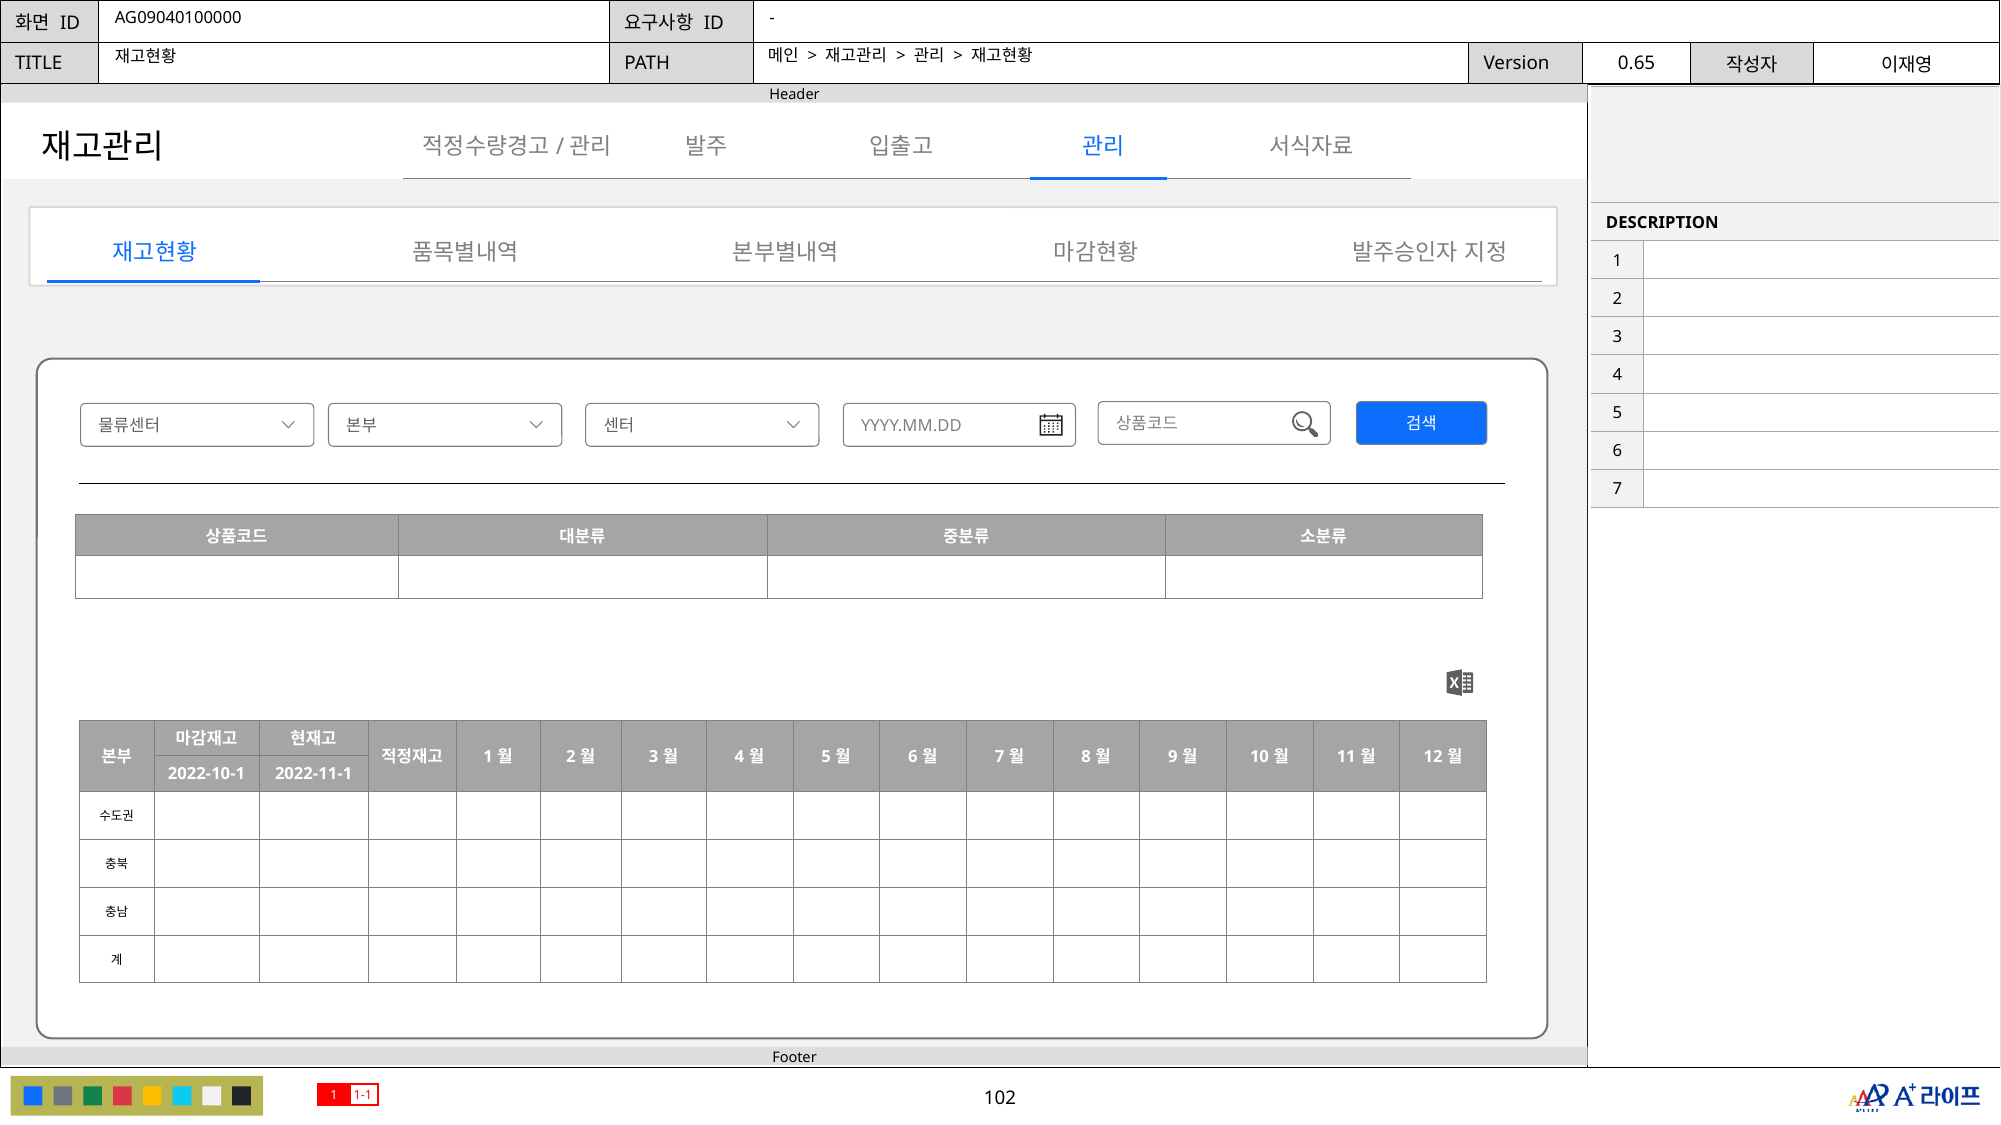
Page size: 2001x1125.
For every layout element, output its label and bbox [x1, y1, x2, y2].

table_cell [622, 888, 706, 935]
table_cell [369, 840, 456, 887]
table_cell [1227, 840, 1313, 887]
table_cell [1644, 432, 1999, 469]
table_header [707, 721, 793, 791]
table_cell [155, 840, 259, 887]
table_cell [794, 840, 879, 887]
table_cell [1227, 888, 1313, 935]
table_cell [707, 888, 793, 935]
table_cell [1314, 888, 1399, 935]
table_cell [541, 792, 621, 839]
table_cell [1140, 840, 1226, 887]
table_cell [541, 888, 621, 935]
table_cell [1314, 936, 1399, 982]
text_box [99, 1, 610, 37]
table_cell [1054, 888, 1139, 935]
table_header [76, 515, 398, 555]
table_cell [260, 936, 368, 982]
table_cell [707, 840, 793, 887]
table_cell [1400, 888, 1486, 935]
table_cell [768, 556, 1165, 598]
table_cell [880, 840, 966, 887]
table_header [794, 721, 879, 791]
table_cell [80, 792, 154, 839]
table_cell [967, 840, 1053, 887]
table_cell [260, 756, 368, 791]
table_cell [1644, 279, 1999, 316]
table_cell [541, 840, 621, 887]
table_header [1054, 721, 1139, 791]
text_box [670, 123, 743, 167]
text_box [1254, 124, 1369, 167]
table_cell [1591, 432, 1643, 469]
table_cell [1054, 936, 1139, 982]
text_box [317, 1083, 379, 1106]
table_cell [1400, 792, 1486, 839]
text_box [1067, 123, 1140, 167]
text_box [855, 124, 949, 167]
table_cell [1591, 279, 1643, 316]
table_cell [76, 556, 398, 598]
table_cell [1644, 317, 1999, 354]
table_cell [399, 556, 767, 598]
table_cell [369, 936, 456, 982]
table_cell [707, 936, 793, 982]
table_cell [80, 936, 154, 982]
table_cell [1644, 394, 1999, 431]
table_cell [80, 888, 154, 935]
table_cell [1227, 936, 1313, 982]
table_cell [260, 792, 368, 839]
table_cell [1140, 936, 1226, 982]
table_cell [369, 792, 456, 839]
table_cell [155, 756, 259, 791]
table_cell [880, 936, 966, 982]
text_box [408, 124, 627, 167]
table_header [369, 721, 456, 791]
table_header [1314, 721, 1399, 791]
table_header [1400, 721, 1486, 791]
table_header [1227, 721, 1313, 791]
table_cell [1591, 203, 1999, 240]
table_cell [1054, 840, 1139, 887]
table_cell [1227, 792, 1313, 839]
table_cell [155, 888, 259, 935]
table_cell [707, 792, 793, 839]
table_header [622, 721, 706, 791]
text_box [99, 41, 607, 72]
table_cell [794, 792, 879, 839]
table_cell [1591, 470, 1643, 507]
table_cell [880, 792, 966, 839]
table_cell [794, 888, 879, 935]
table_cell [155, 936, 259, 982]
table_cell [967, 936, 1053, 982]
list [754, 1, 1999, 37]
table_cell [1314, 792, 1399, 839]
table_header [1166, 515, 1482, 555]
table_cell [541, 936, 621, 982]
table_cell [880, 888, 966, 935]
table_cell [622, 840, 706, 887]
table_header [80, 721, 154, 791]
table_cell [155, 792, 259, 839]
table_cell [1591, 317, 1643, 354]
table_header [768, 515, 1165, 555]
table_header [541, 721, 621, 791]
table_header [880, 721, 966, 791]
text_box [35, 357, 1549, 1040]
table_cell [457, 840, 540, 887]
table_cell [260, 888, 368, 935]
table_header [399, 515, 767, 555]
text_box [28, 205, 1559, 287]
table_cell [1054, 792, 1139, 839]
table_cell [457, 936, 540, 982]
table_header [155, 721, 259, 755]
table_header [1140, 721, 1226, 791]
table_cell [260, 840, 368, 887]
table_cell [967, 888, 1053, 935]
picture [1848, 1083, 1980, 1112]
table_cell [1140, 792, 1226, 839]
table_cell [967, 792, 1053, 839]
table_cell [1644, 470, 1999, 507]
text_box [26, 117, 179, 172]
table_cell [457, 888, 540, 935]
table_header [967, 721, 1053, 791]
table_cell [457, 792, 540, 839]
table_cell [80, 840, 154, 887]
table_cell [1591, 355, 1643, 393]
table_cell [622, 792, 706, 839]
table_cell [794, 936, 879, 982]
table_cell [1400, 936, 1486, 982]
table_header [1591, 87, 1999, 202]
table_header [457, 721, 540, 791]
table_cell [1140, 888, 1226, 935]
table_cell [1166, 556, 1482, 598]
table_cell [1314, 840, 1399, 887]
table_header [260, 721, 368, 755]
table_cell [622, 936, 706, 982]
table_cell [1644, 355, 1999, 393]
list [753, 39, 1465, 75]
table_cell [1591, 241, 1643, 278]
table_cell [1644, 241, 1999, 278]
table_cell [1591, 394, 1643, 431]
table_cell [1400, 840, 1486, 887]
table_cell [369, 888, 456, 935]
